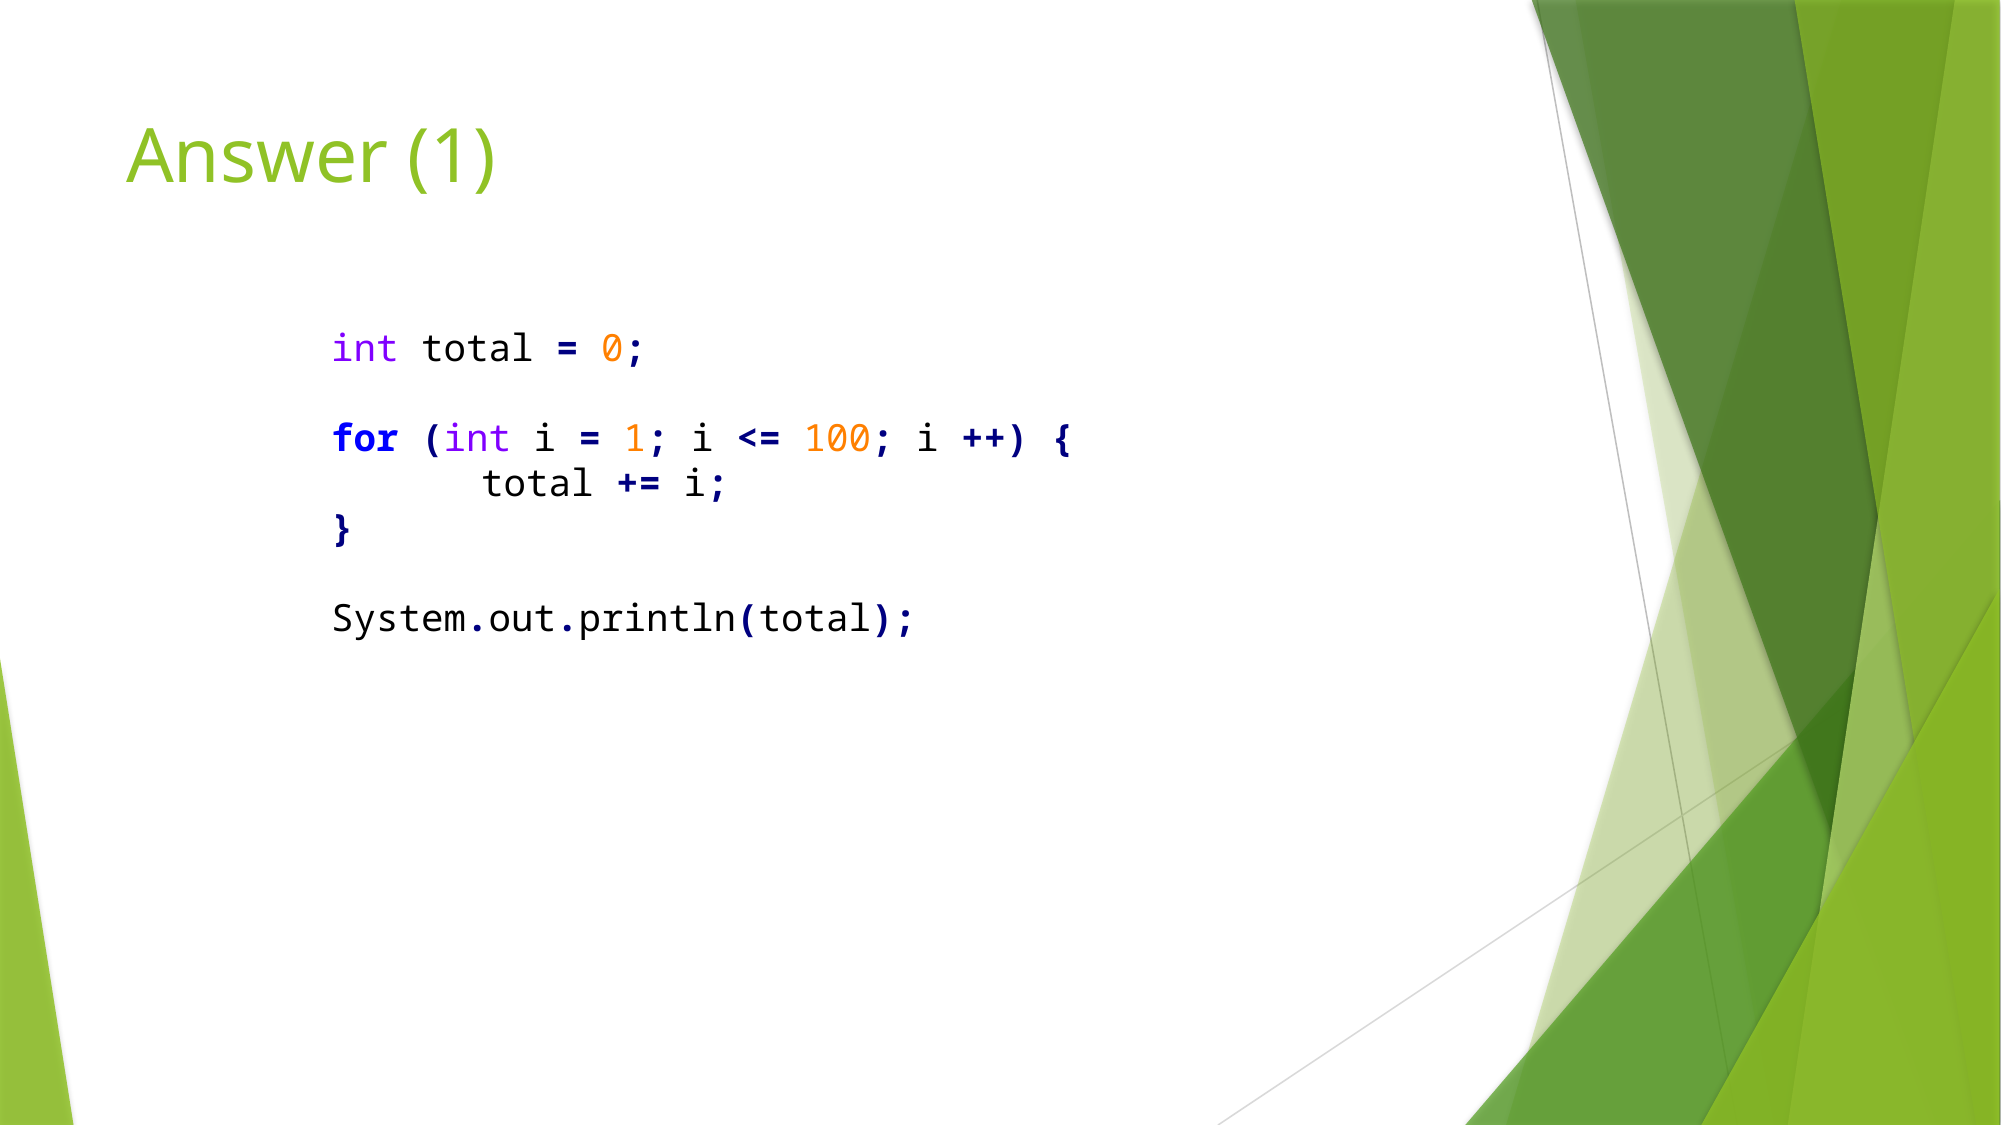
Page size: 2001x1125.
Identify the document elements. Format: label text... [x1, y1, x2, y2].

title Answer (1) [111, 99, 1522, 317]
text_box int total = 0; for (int i = 1; i <= 100; i ++) { total += i; } System.out.println(total); [316, 316, 1317, 647]
